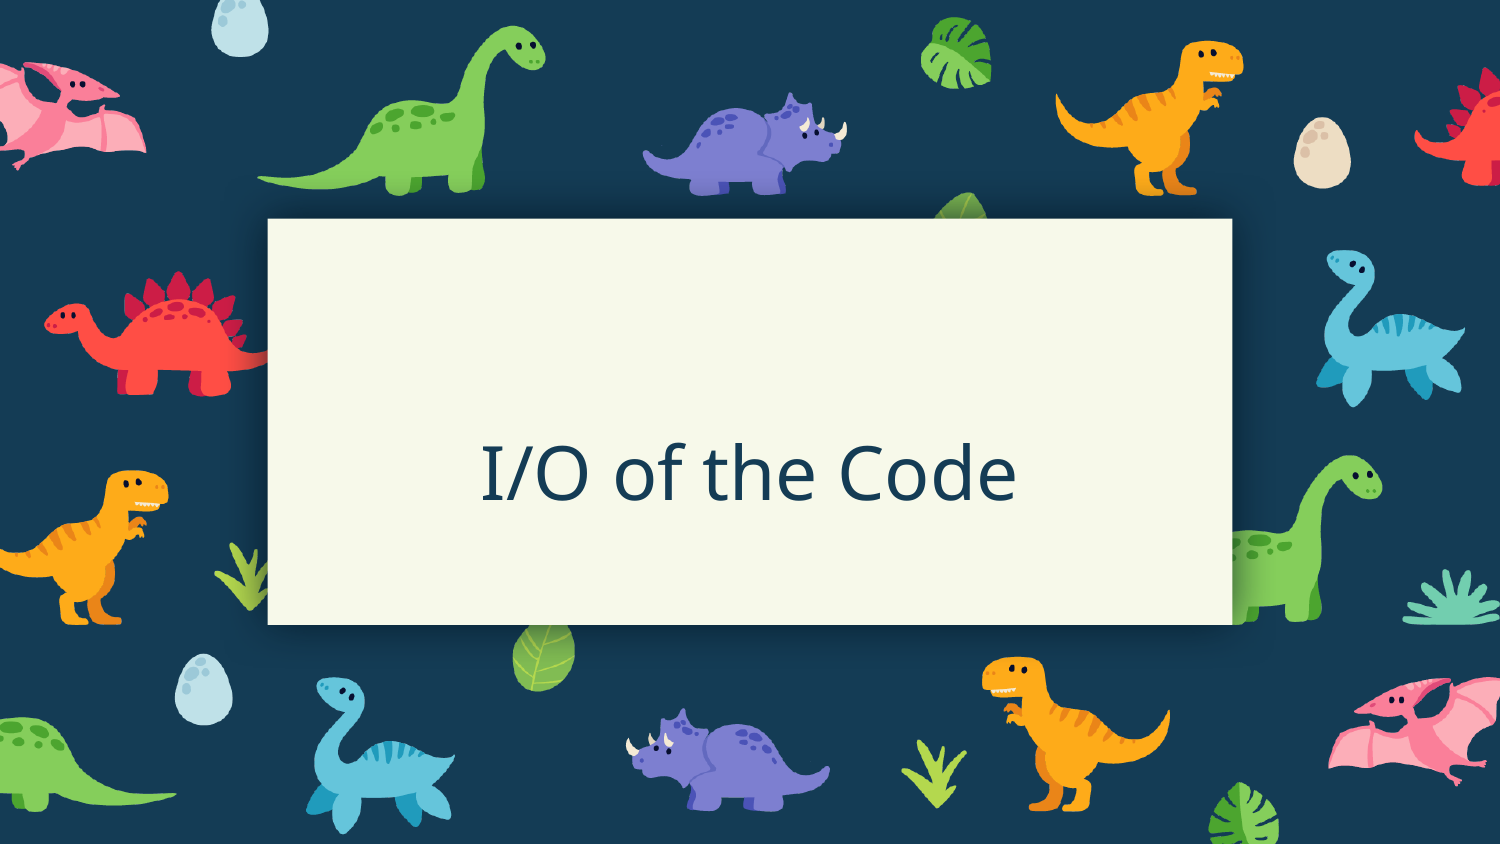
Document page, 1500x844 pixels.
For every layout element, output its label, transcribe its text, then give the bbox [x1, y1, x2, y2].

title I/O of the Code [316, 326, 1184, 517]
picture [0, 0, 1500, 844]
